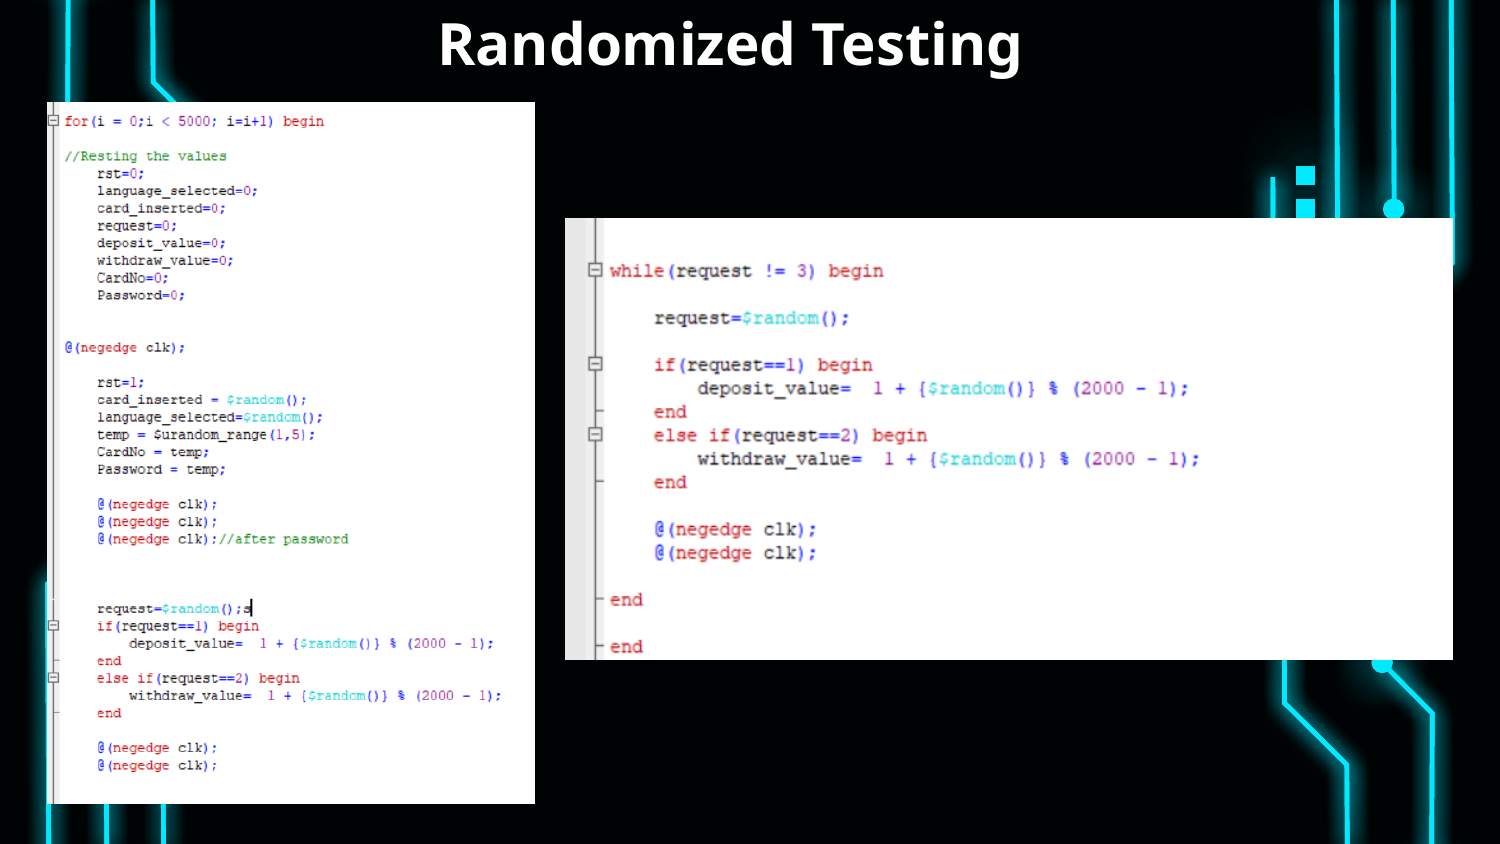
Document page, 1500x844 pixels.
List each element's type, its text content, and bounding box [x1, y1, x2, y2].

picture [46, 102, 535, 804]
title Randomized Testing [290, 16, 1170, 68]
picture [565, 218, 1454, 660]
